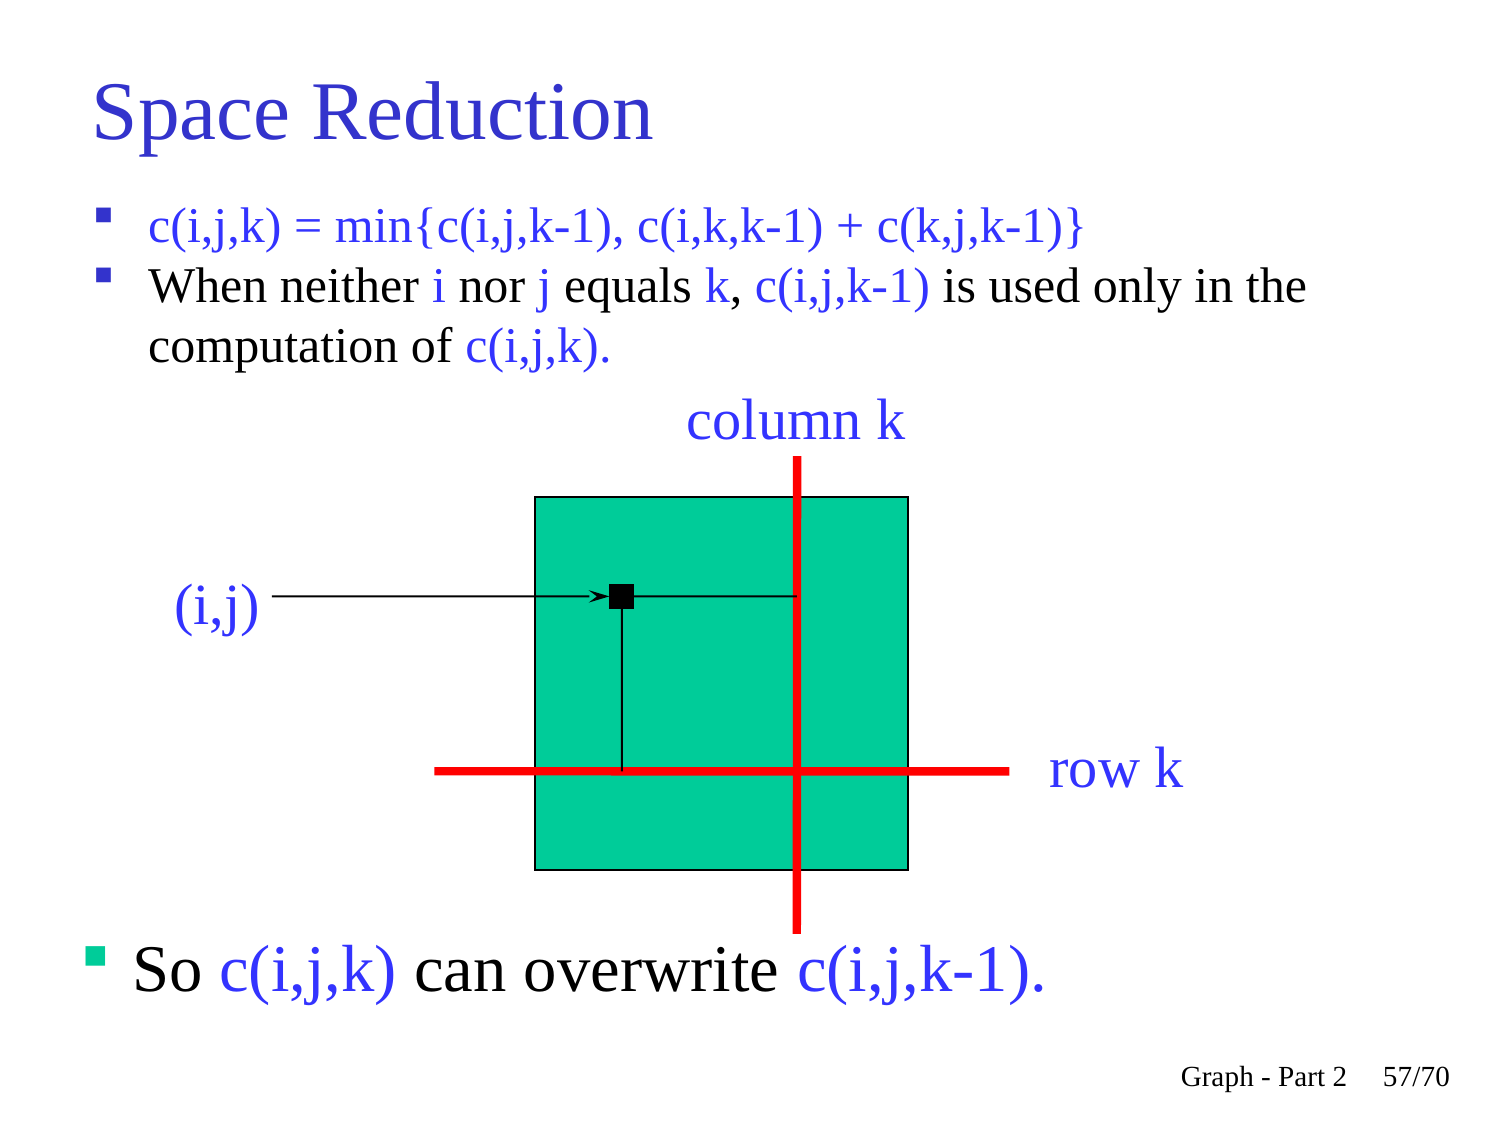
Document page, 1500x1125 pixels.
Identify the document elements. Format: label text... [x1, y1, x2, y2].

text_box (i,j) [159, 558, 285, 644]
text_box row k [1034, 721, 1297, 807]
text_box column k [671, 373, 935, 459]
text_box [535, 772, 796, 871]
text_box [622, 497, 909, 771]
text_box Graph - Part 2 [887, 1050, 1363, 1125]
text_box [797, 772, 909, 871]
text_box c(i,j,k) = min{c(i,j,k-1), c(i,k,k-1) + c(k,j,k-1)} When neither i nor j equals k, c(i,j,k-1) is used only in the computation of c(i,j,k). [76, 184, 1440, 457]
text_box [610, 584, 634, 608]
text_box [588, 590, 610, 603]
text_box <숫자>/70 [1363, 1050, 1465, 1125]
text_box So c(i,j,k) can overwrite c(i,j,k-1). [64, 916, 1303, 1012]
text_box [535, 497, 797, 771]
text_box Space Reduction [76, 31, 1352, 181]
